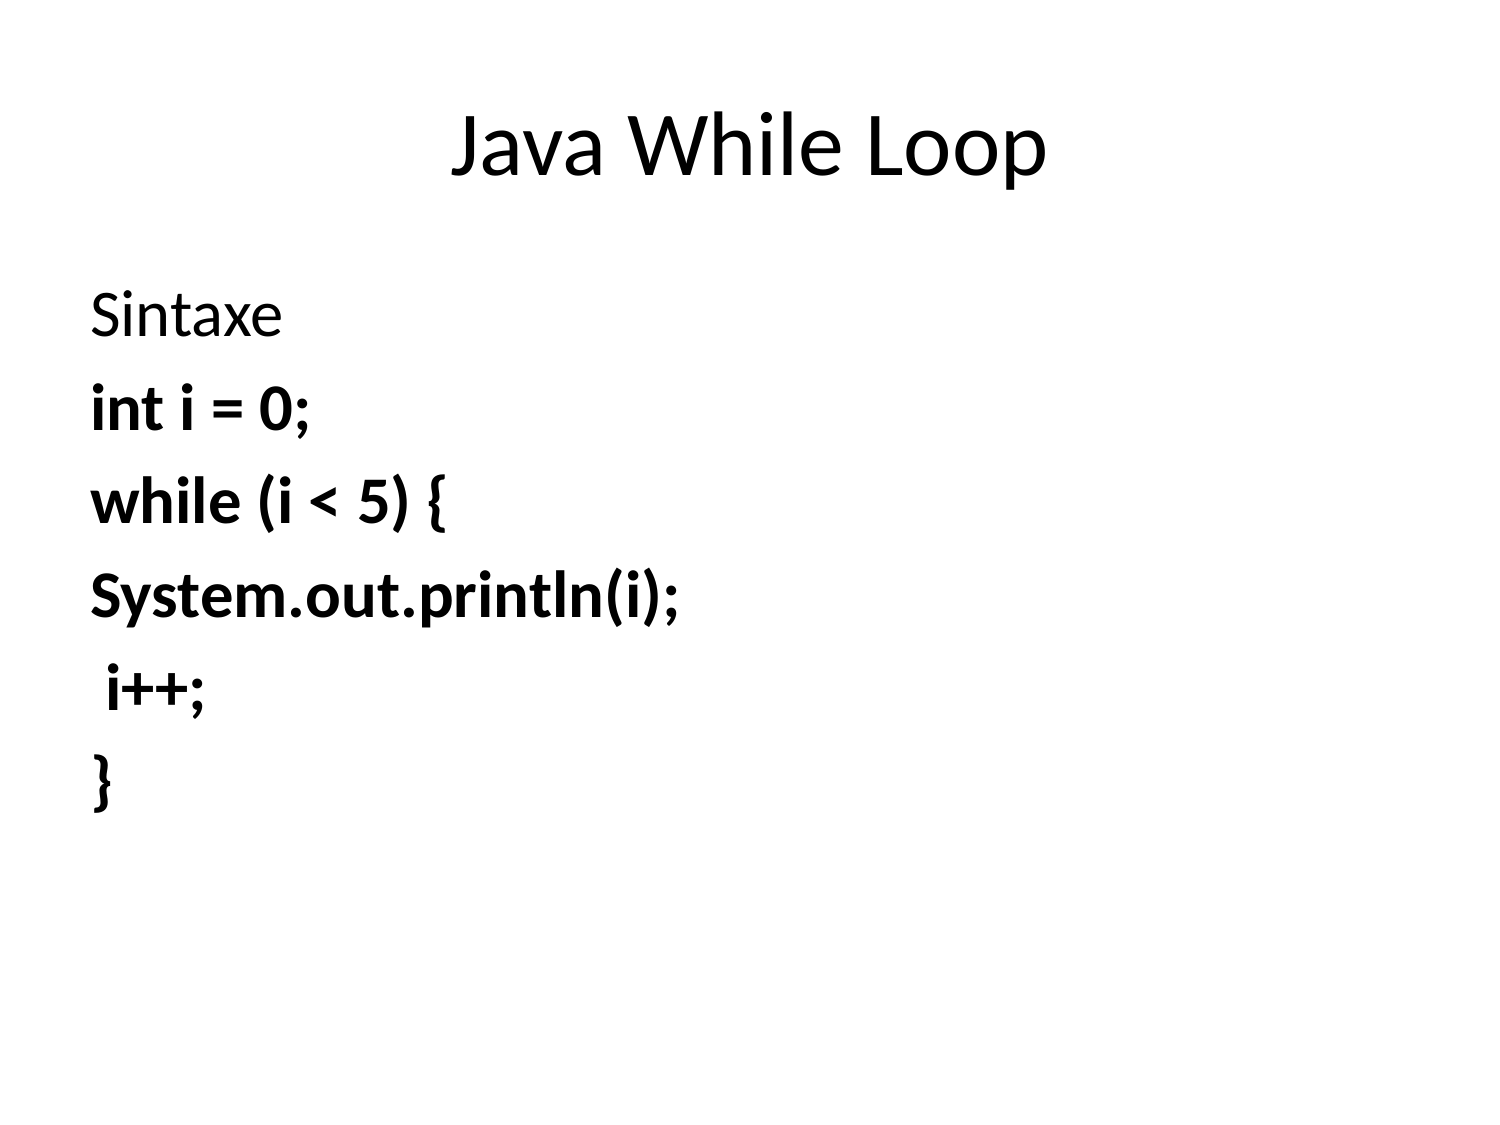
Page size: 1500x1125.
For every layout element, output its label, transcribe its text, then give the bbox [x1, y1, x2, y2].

list Sintaxe int i = 0; while (i < 5) { System.out.println(i); i++; } [75, 262, 1425, 1005]
title Java While Loop [75, 45, 1425, 233]
